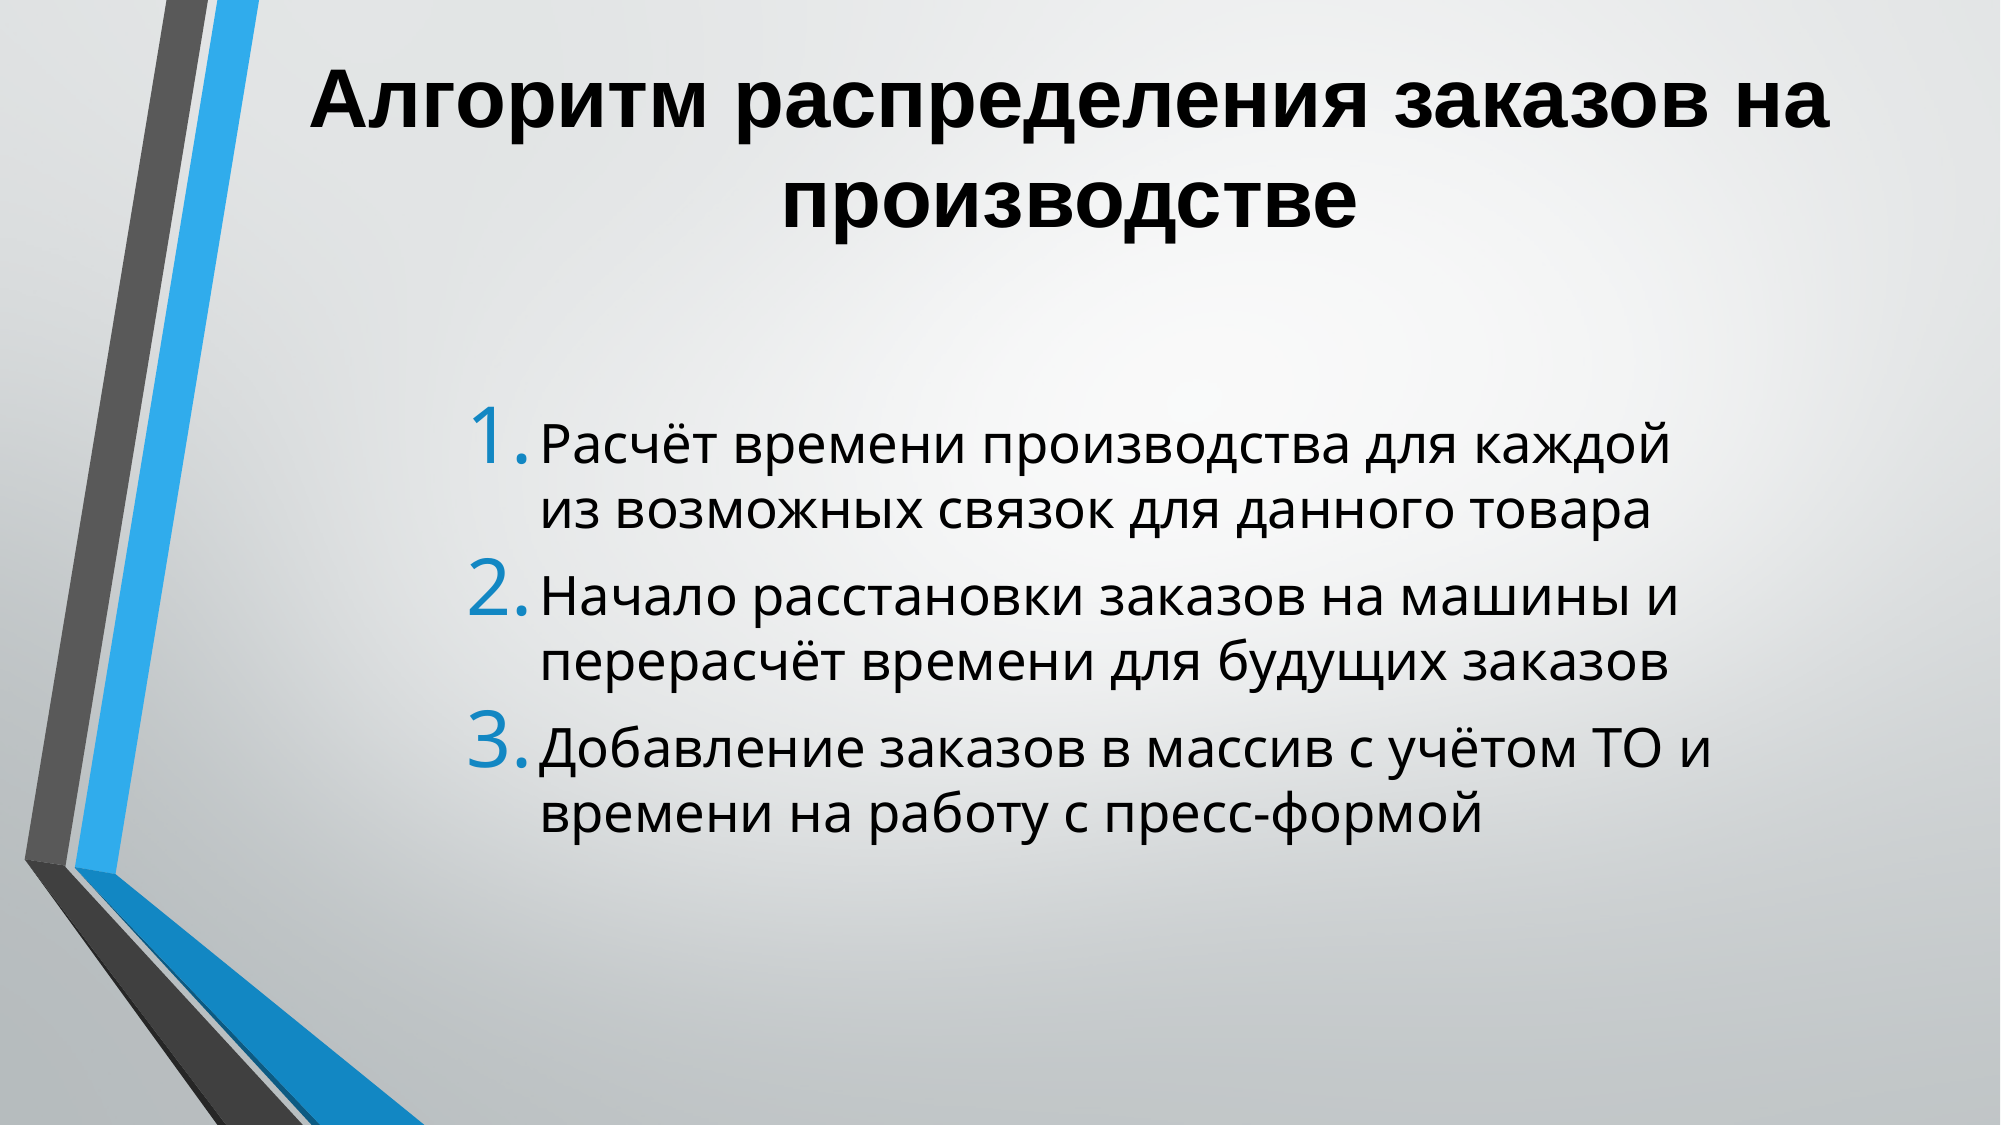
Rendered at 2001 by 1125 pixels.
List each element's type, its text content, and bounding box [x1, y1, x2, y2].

text_box Расчёт времени производства для каждой из возможных связок для данного товара Начало расстановки заказов на машины и перерасчёт времени для будущих заказов Добавление заказов в массив с учётом ТО и времени на работу с пресс-формой [451, 401, 1733, 971]
title Алгоритм распределения заказов на производстве [248, 0, 1892, 288]
